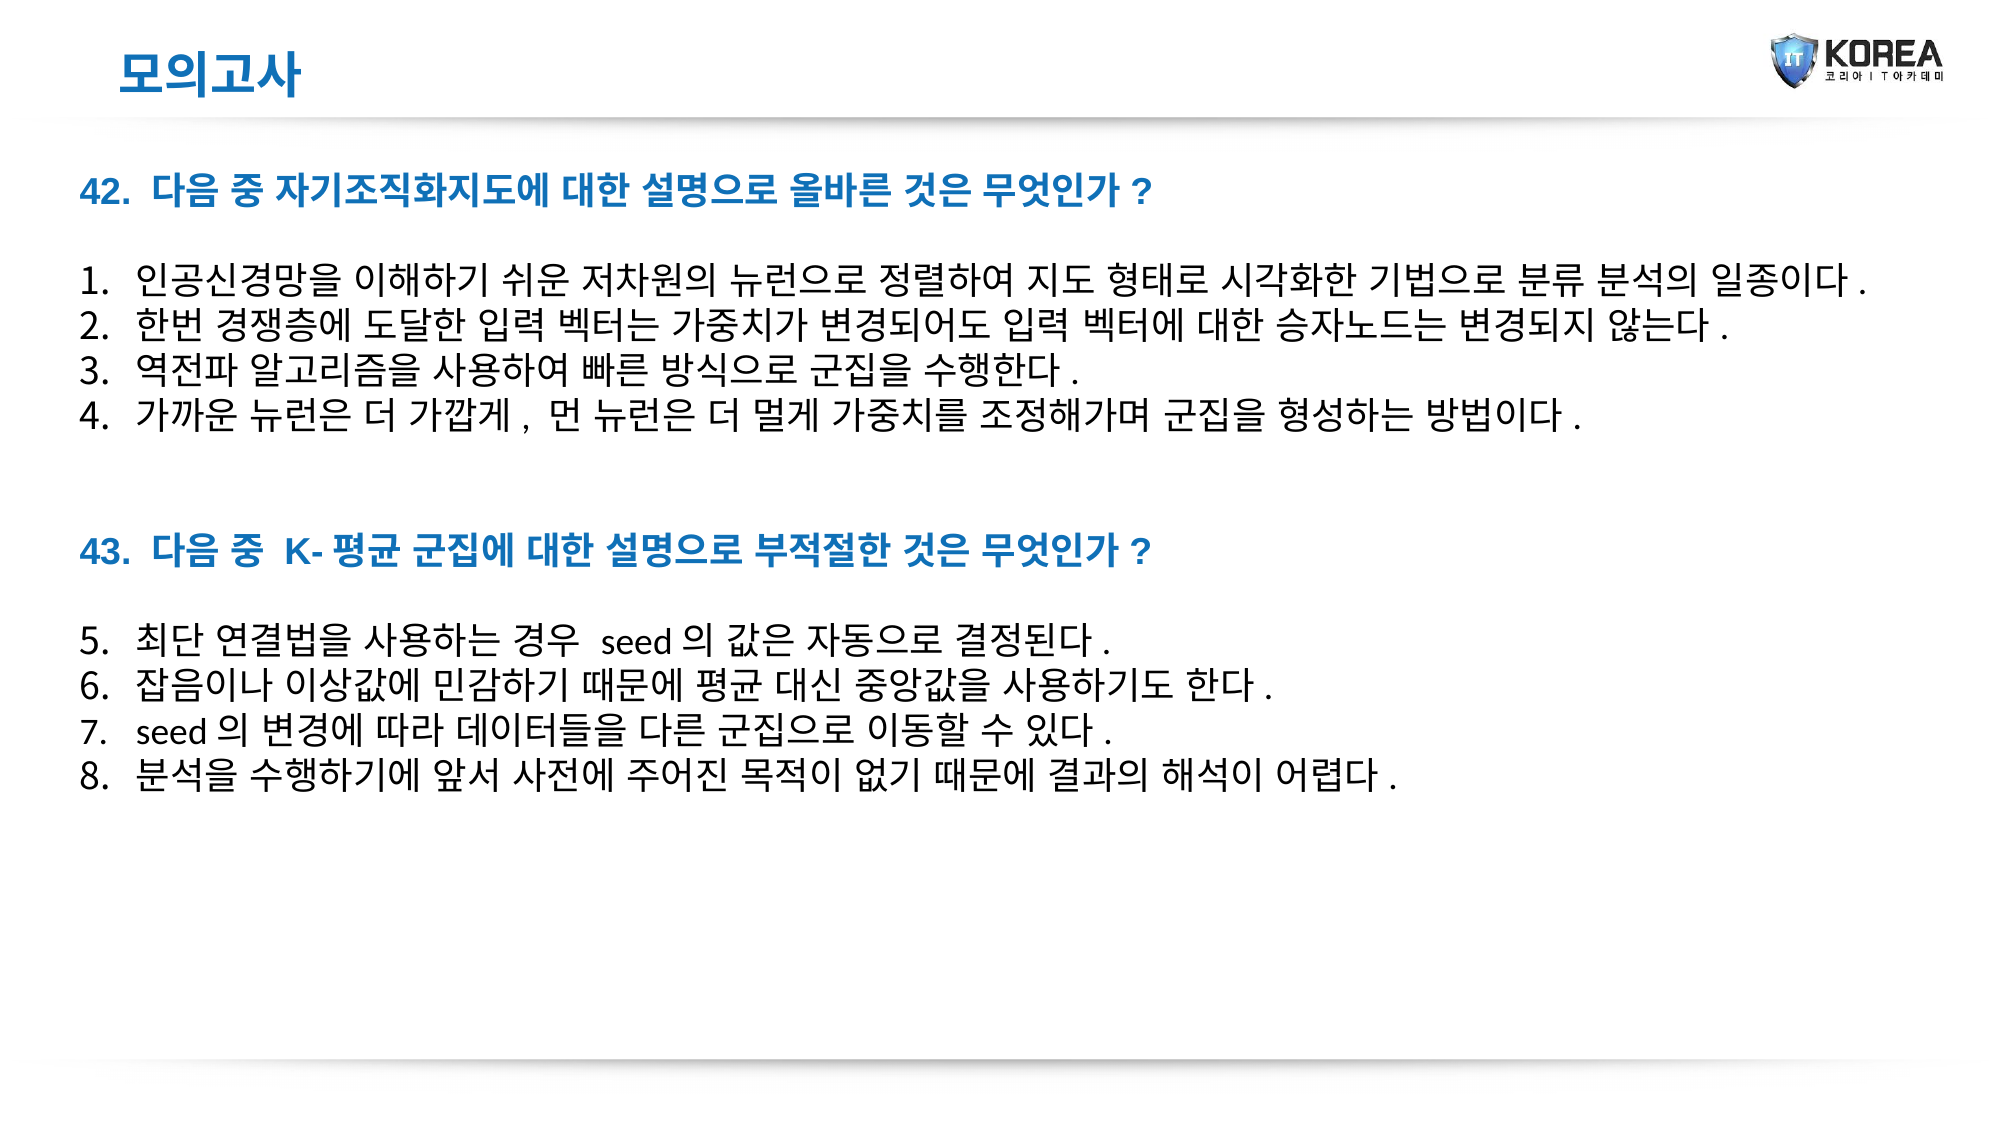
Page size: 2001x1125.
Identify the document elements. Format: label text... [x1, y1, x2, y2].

picture [1741, 11, 1984, 109]
text_box 모의고사 [0, 12, 1500, 112]
picture [0, 1058, 2001, 1085]
text_box 42. 다음 중 자기조직화지도에 대한 설명으로 올바른 것은 무엇인가? 인공신경망을 이해하기 쉬운 저차원의 뉴런으로 정렬하여 지도 형태로 시각화한 기법으로 분류 분석의 일종이다. 한번 경쟁층에 도달한 입력 벡터는 가중치가 변경되어도 입력 벡터에 대한 승자노드는 변경되지 않는다. 역전파 알고리즘을 사용하여 빠른 방식으로 군집을 수행한다. 가까운 뉴런은 더 가깝게, 먼 뉴런은 더 멀게 가중치를 조정해가며 군집을 형성하는 방법이다. 43. 다음 중 K-평균 군집에 대한 설명으로 부적절한 것은 무엇인가? 최단 연결법을 사용하는 경우 seed의 값은 자동으로 결정된다. 잡음이나 이상값에 민감하기 때문에 평균 대신 중앙값을 사용하기도 한다. seed의 변경에 따라 데이터들을 다른 군집으로 이동할 수 있다. 분석을 수행하기에 앞서 사전에 주어진 목적이 없기 때문에 결과의 해석이 어렵다. [64, 159, 1969, 804]
picture [0, 116, 2000, 142]
